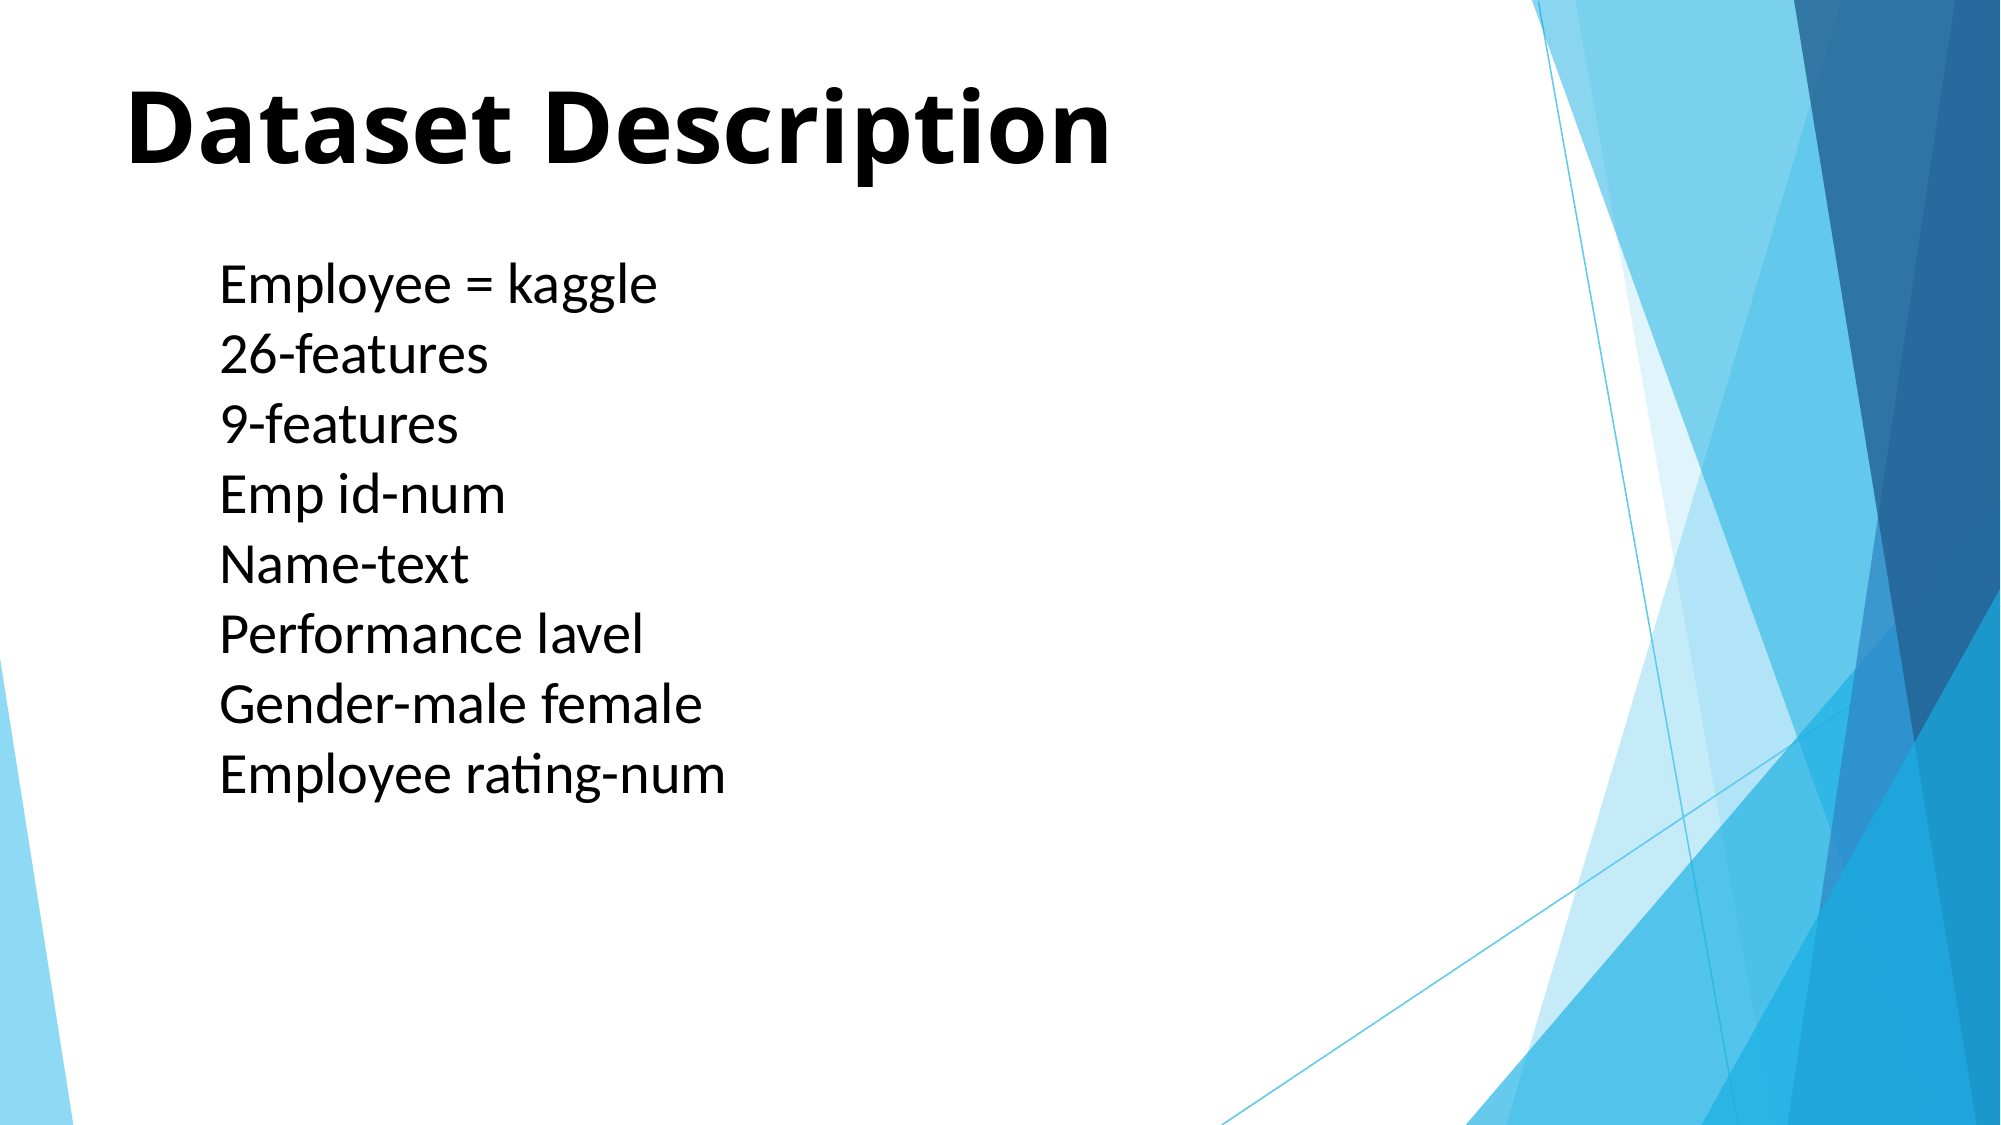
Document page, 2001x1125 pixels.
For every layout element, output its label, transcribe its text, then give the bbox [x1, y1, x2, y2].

title Dataset Description [123, 63, 1877, 162]
text_box Employee = kaggle 26-features 9-features Emp id-num Name-text Performance lavel Gender-male female Employee rating-num [204, 237, 743, 813]
